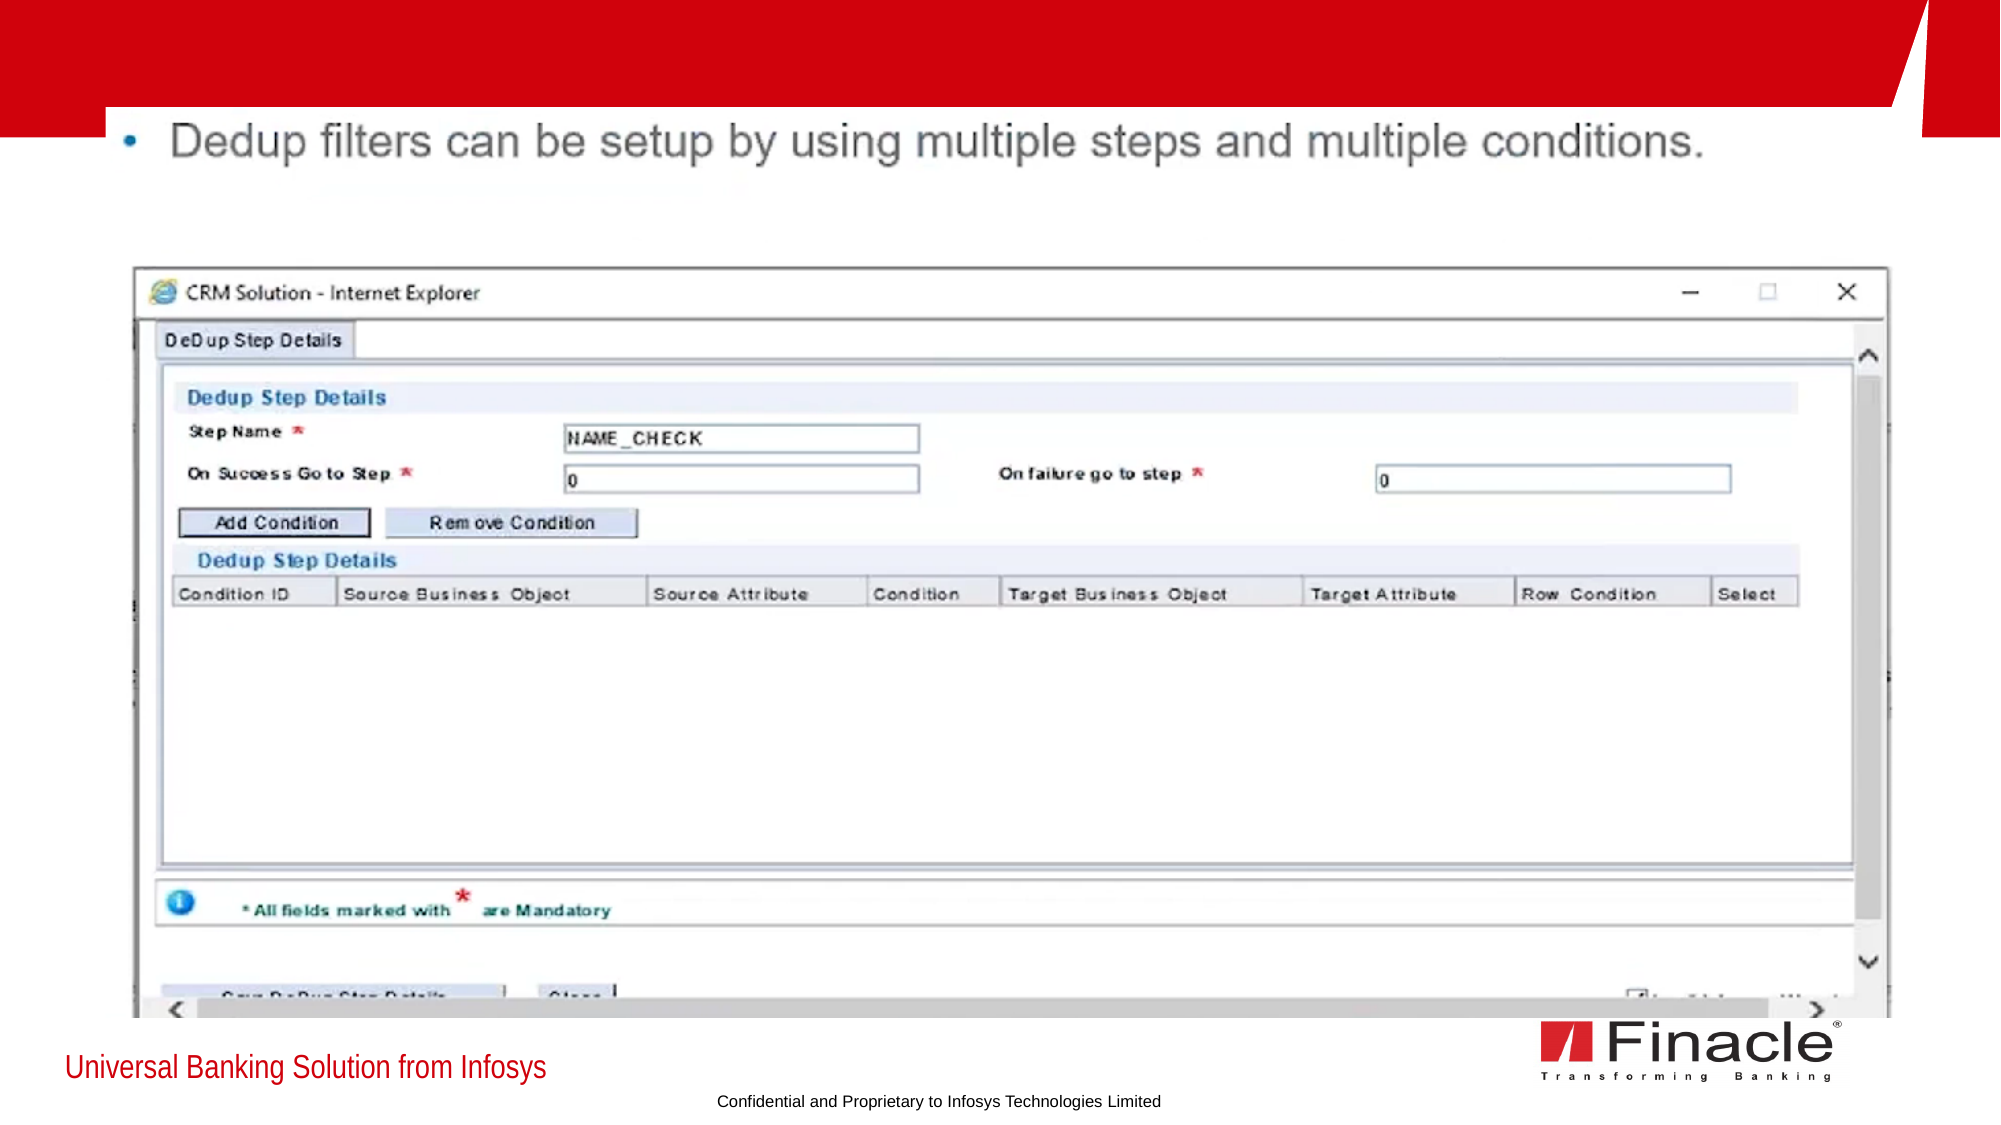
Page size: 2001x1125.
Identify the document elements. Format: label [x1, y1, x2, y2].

list [105, 107, 1895, 1018]
picture [1533, 1018, 1850, 1088]
